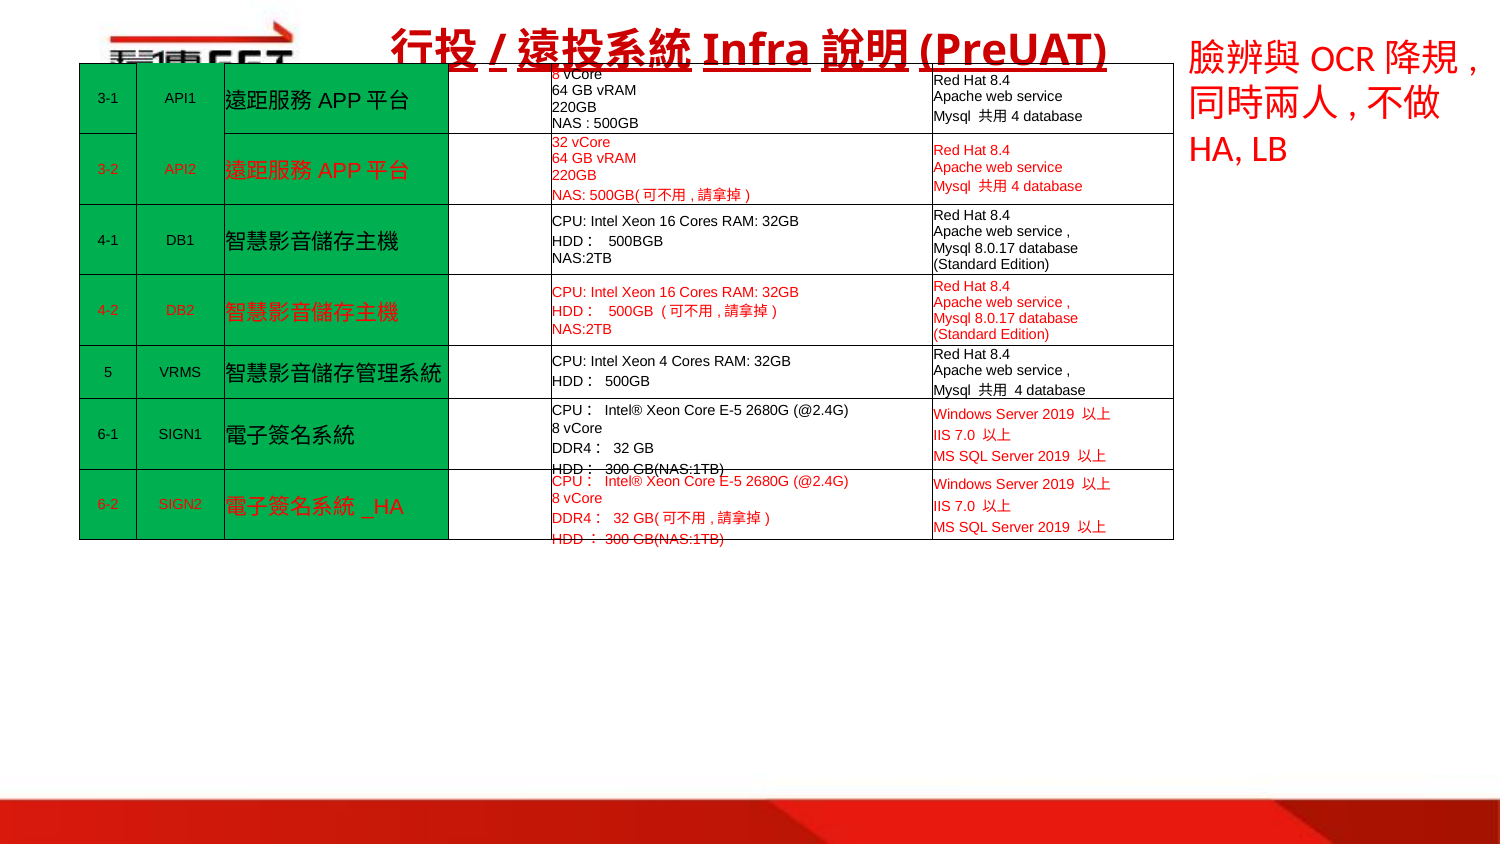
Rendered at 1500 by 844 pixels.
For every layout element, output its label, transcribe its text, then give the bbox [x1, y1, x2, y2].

text_box 臉辨與OCR降規,同時兩人,不做HA, LB [1174, 26, 1475, 176]
table_cell Windows Server 2019 以上 IIS 7.0 以上 MS SQL Server 2019 以上 [933, 470, 1173, 539]
table_cell CPU: Intel Xeon 4 Cores RAM: 32GB HDD：500GB [552, 346, 932, 398]
table_cell 4-2 [80, 275, 136, 345]
table_cell Windows Server 2019 以上 IIS 7.0 以上 MS SQL Server 2019 以上 [933, 399, 1173, 469]
table_cell SIGN2 [137, 470, 224, 539]
text_box 行投/遠投系統Infra說明(PreUAT) [376, 13, 1122, 63]
table_cell [449, 470, 551, 539]
table_cell DB1 [137, 205, 224, 274]
table_cell Red Hat 8.4 Apache web service , Mysql 8.0.17 database (Standard Edition) [933, 205, 1173, 274]
table_cell 32 vCore 64 GB vRAM 220GB NAS: 500GB(可不用,請拿掉) [552, 134, 932, 204]
table_cell API2 [137, 134, 224, 204]
table_cell 3-2 [80, 134, 136, 204]
table_cell 智慧影音儲存主機 [225, 275, 448, 345]
table_cell [449, 399, 551, 469]
table_cell 6-2 [80, 470, 136, 539]
table_cell 智慧影音儲存主機 [225, 205, 448, 274]
picture [0, 0, 1500, 844]
table_cell 智慧影音儲存管理系統 [225, 346, 448, 398]
table_cell 電子簽名系統_HA [225, 470, 448, 539]
table_cell 電子簽名系統 [225, 399, 448, 469]
table_cell CPU: Intel Xeon 16 Cores RAM: 32GB HDD： 500BGB NAS:2TB [552, 205, 932, 274]
table_cell SIGN1 [137, 399, 224, 469]
table_header 遠距服務APP平台 [225, 64, 448, 133]
table_cell [449, 346, 551, 398]
table_header 8 vCore 64 GB vRAM 220GB NAS : 500GB [552, 64, 932, 133]
table_cell CPU：Intel® Xeon Core E-5 2680G (@2.4G) 8 vCore DDR4：32 GB HDD：300 GB(NAS:1TB) [552, 399, 932, 469]
table_header [449, 64, 551, 133]
table_cell [449, 205, 551, 274]
table_cell 5 [80, 346, 136, 398]
table_cell 4-1 [80, 205, 136, 274]
table_cell Red Hat 8.4 Apache web service , Mysql 8.0.17 database (Standard Edition) [933, 275, 1173, 345]
table_cell DB2 [137, 275, 224, 345]
table_header API1 [137, 63, 224, 134]
table_cell CPU：Intel® Xeon Core E-5 2680G (@2.4G) 8 vCore DDR4：32 GB(可不用,請拿掉) HDD：300 GB(NAS:1TB) [552, 470, 932, 539]
table_cell Red Hat 8.4 Apache web service Mysql 共用4 database [933, 134, 1173, 204]
table_cell 6-1 [80, 399, 136, 469]
table_cell VRMS [137, 346, 224, 398]
table_header 3-1 [80, 64, 136, 133]
table_cell Red Hat 8.4 Apache web service , Mysql 共用 4 database [933, 346, 1173, 398]
table_cell [449, 134, 551, 204]
table_cell CPU: Intel Xeon 16 Cores RAM: 32GB HDD： 500GB (可不用,請拿掉) NAS:2TB [552, 275, 932, 345]
table_header Red Hat 8.4 Apache web service Mysql 共用4 database [933, 64, 1173, 133]
table_cell 遠距服務APP平台 [225, 134, 448, 204]
table_cell [449, 275, 551, 345]
